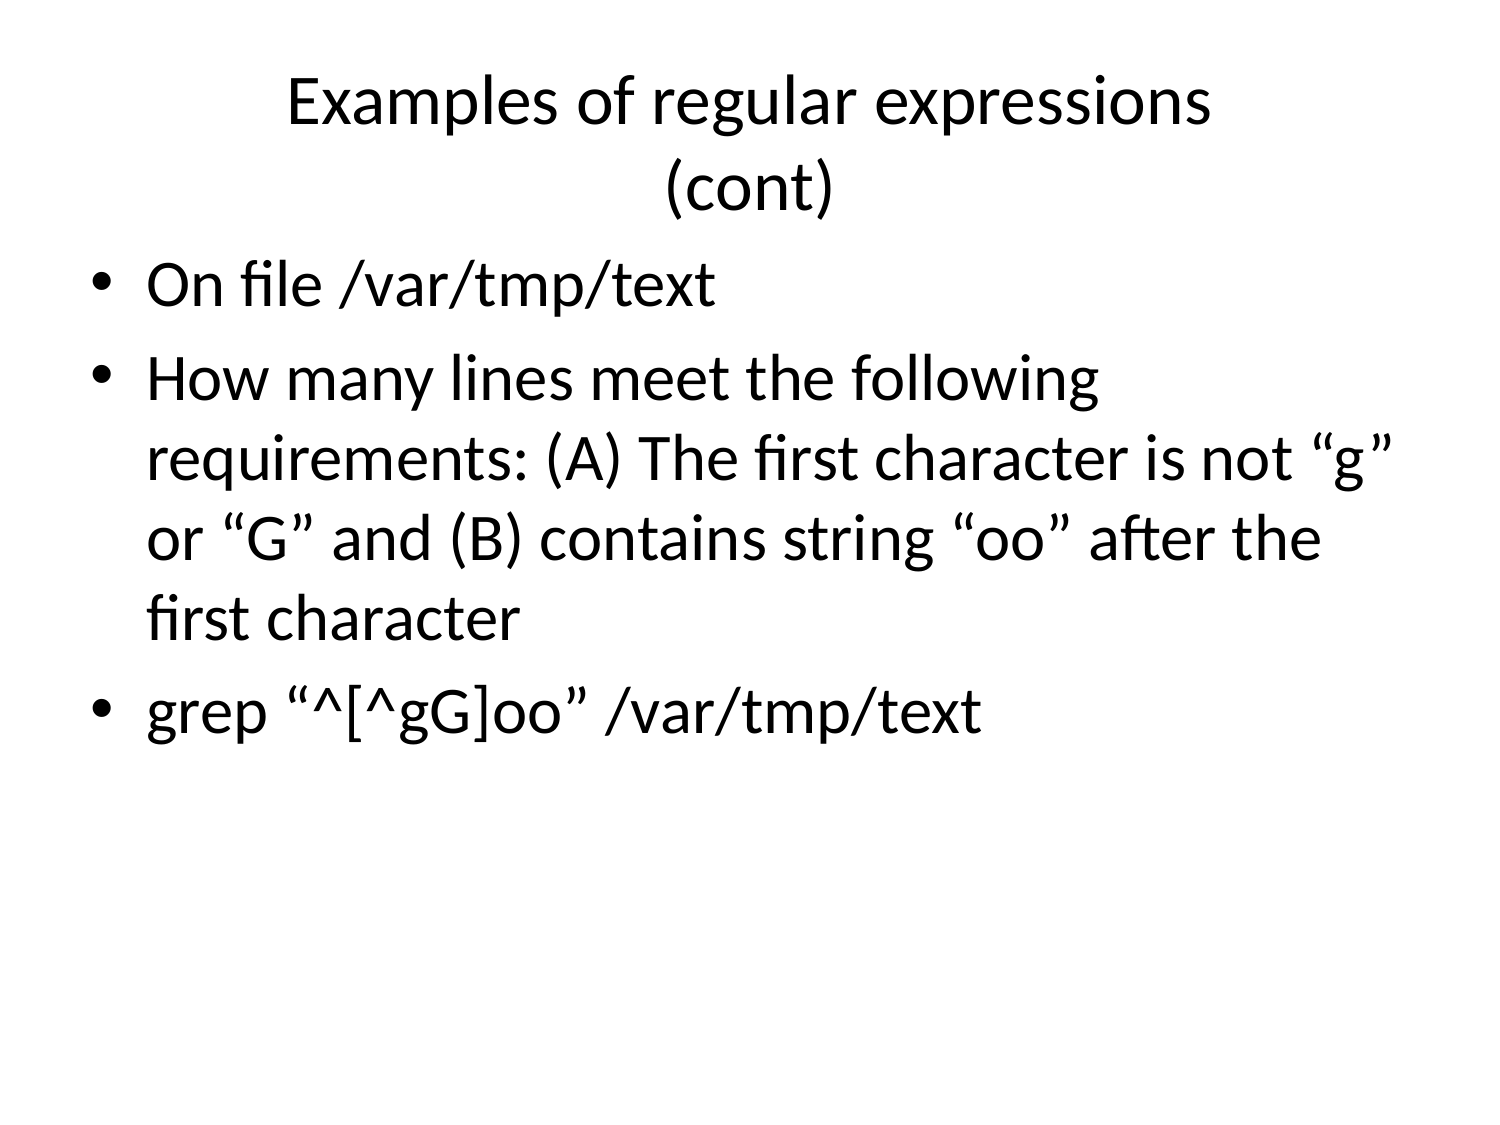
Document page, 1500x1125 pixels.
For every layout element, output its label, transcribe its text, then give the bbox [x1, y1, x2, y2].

title Examples of regular expressions (cont) [75, 45, 1425, 232]
list On file /var/tmp/text How many lines meet the following requirements: (A) The first character is not “g” or “G” and (B) contains string “oo” after the first character grep “^[^gG]oo” /var/tmp/text [75, 232, 1425, 1102]
